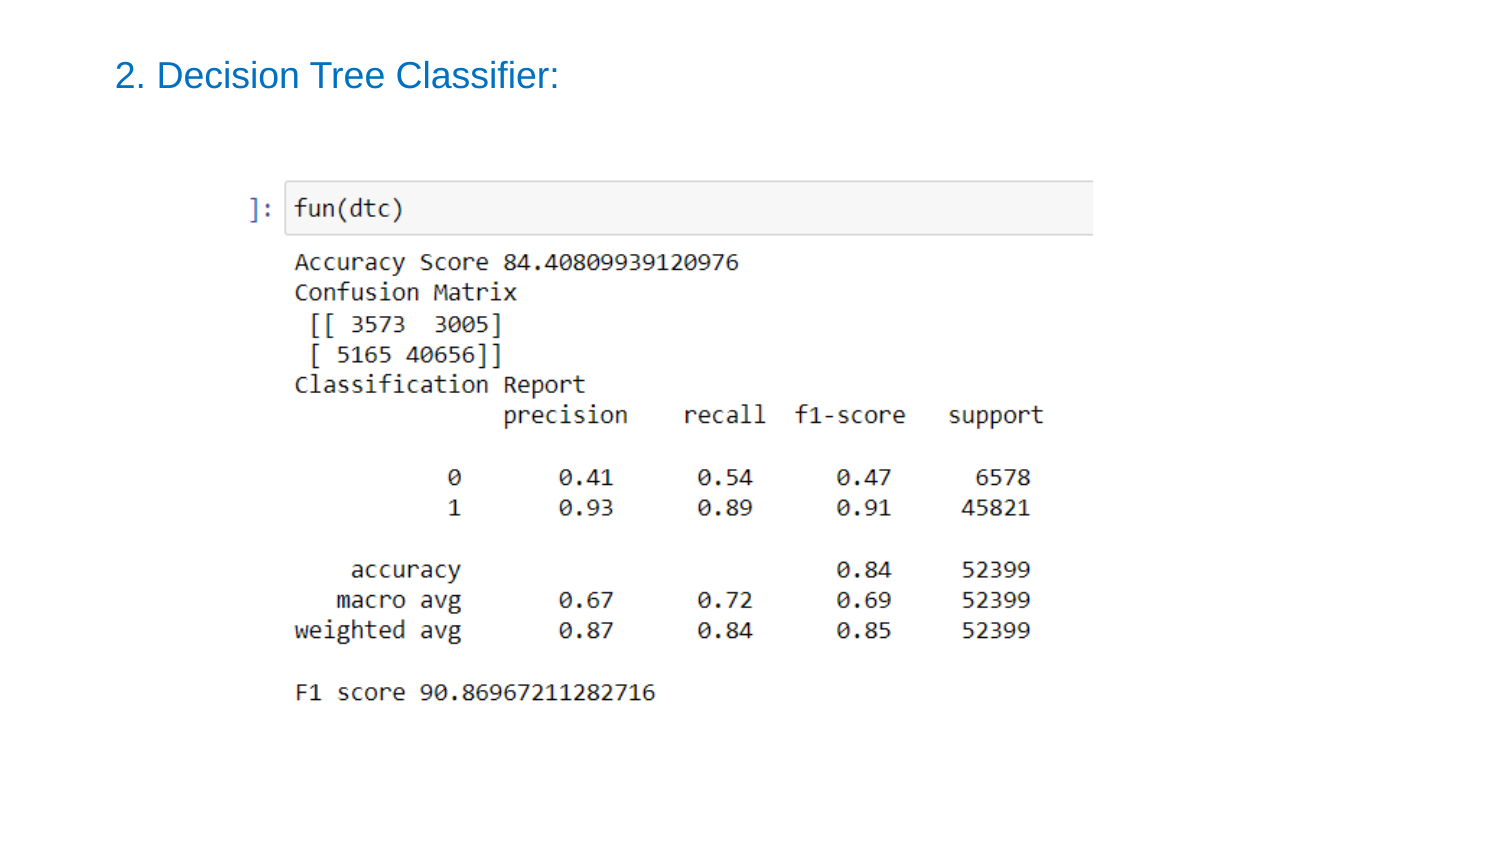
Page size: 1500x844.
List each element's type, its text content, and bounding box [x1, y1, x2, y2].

picture [249, 170, 1094, 723]
text_box 2. Decision Tree Classifier: [100, 43, 865, 104]
